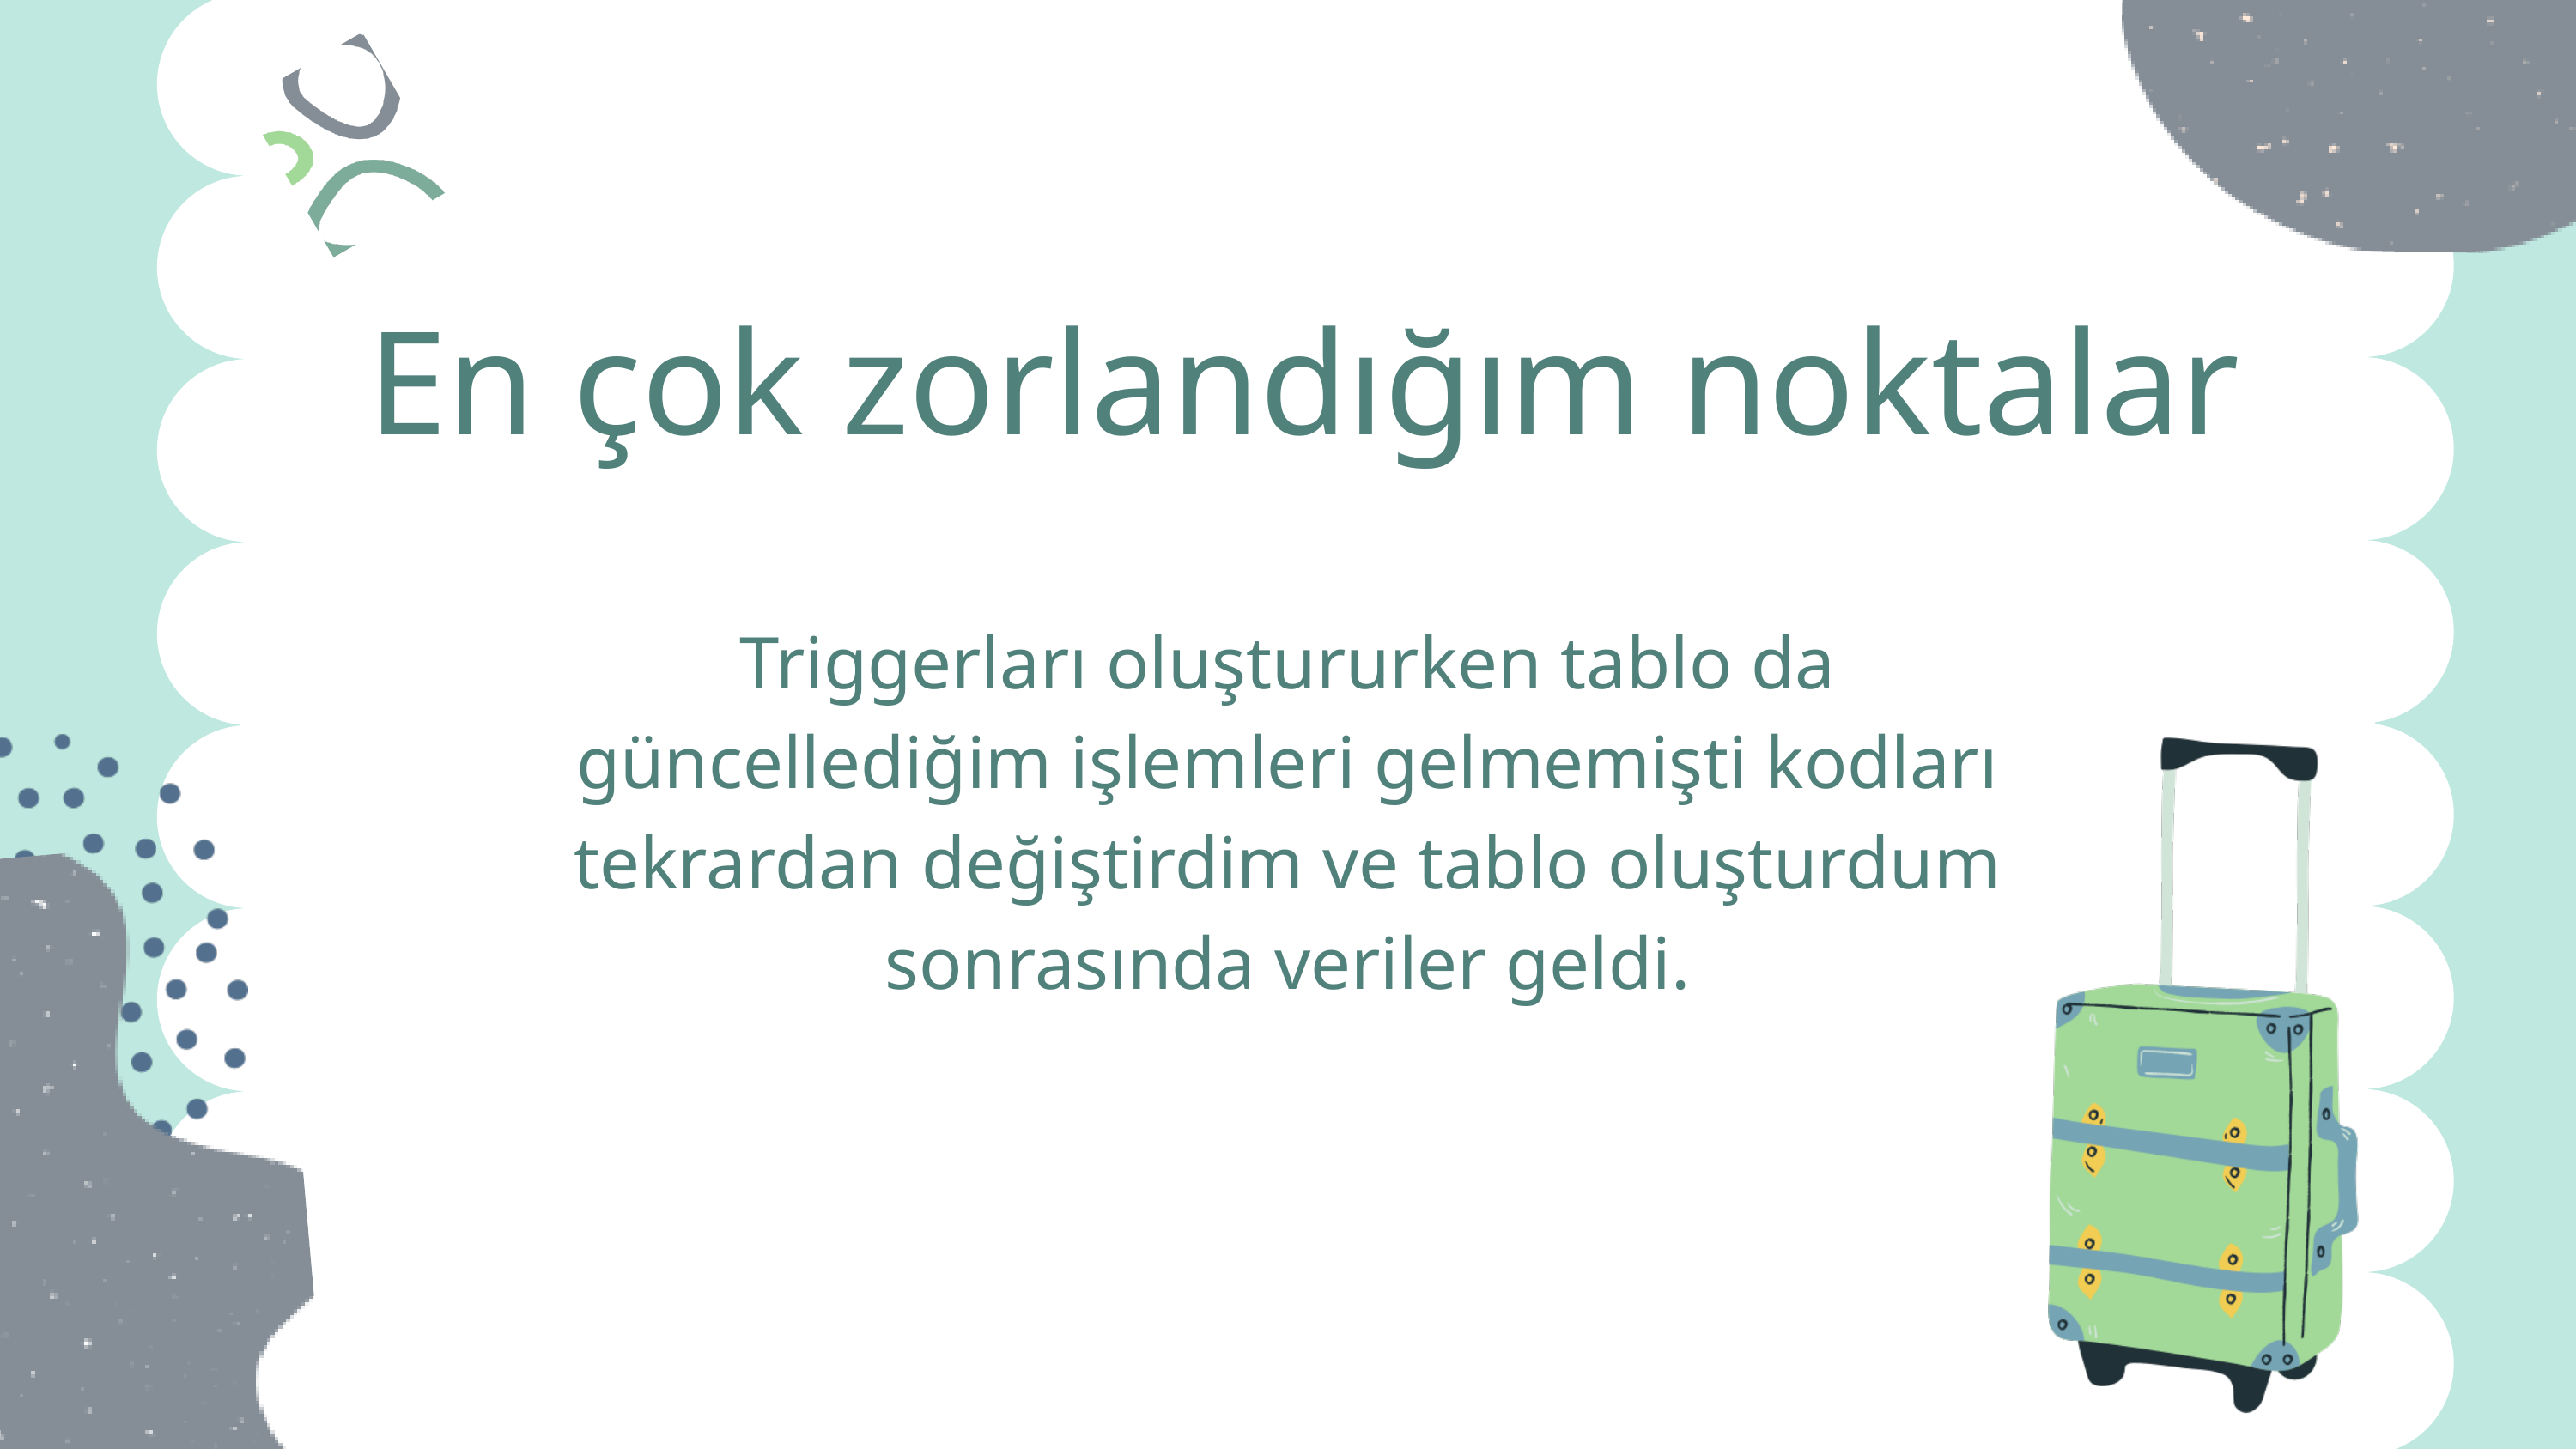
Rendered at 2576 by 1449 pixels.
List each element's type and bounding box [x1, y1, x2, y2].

text_box [0, 0, 2576, 1449]
